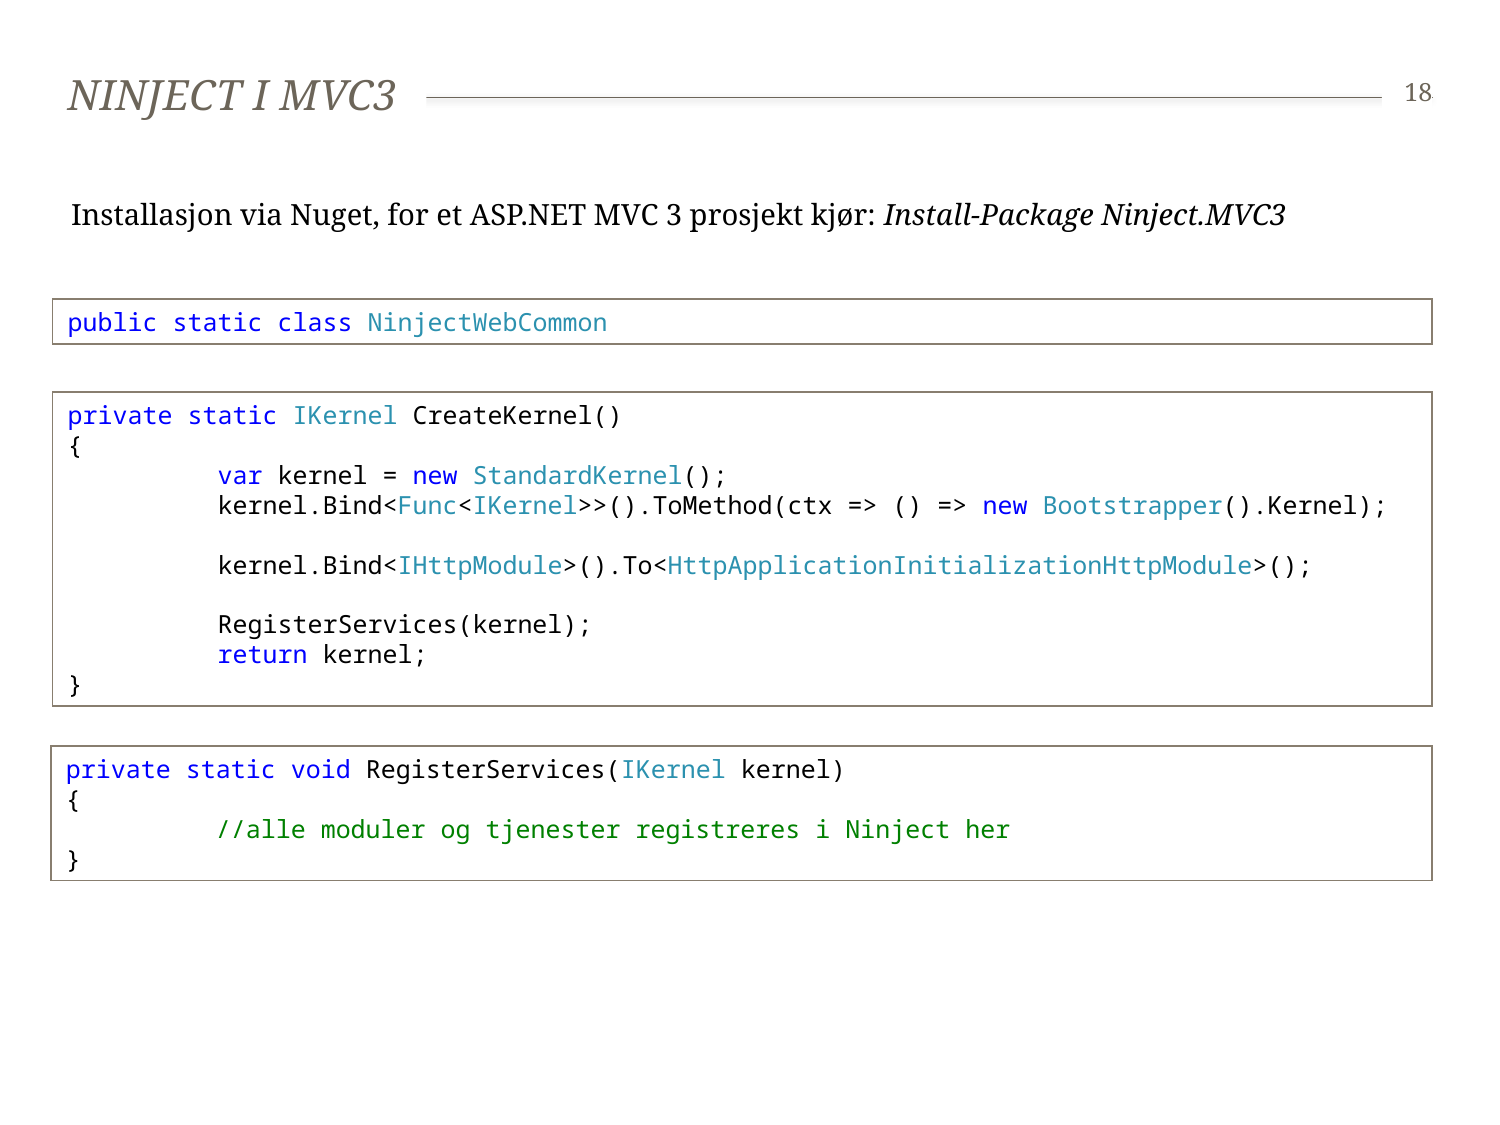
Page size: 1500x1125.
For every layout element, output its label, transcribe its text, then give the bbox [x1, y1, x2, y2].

text_box Installasjon via Nuget, for et ASP.NET MVC 3 prosjekt kjør: Install-Package Ninject.MVC3 [56, 188, 1500, 239]
text_box private static void RegisterServices(IKernel kernel) { //alle moduler og tjenester registreres i Ninject her } [50, 746, 1433, 881]
text_box private static IKernel CreateKernel() { var kernel = new StandardKernel(); kernel.Bind<Func<IKernel>>().ToMethod(ctx => () => new Bootstrapper().Kernel); kernel.Bind<IHttpModule>().To<HttpApplicationInitializationHttpModule>(); RegisterServices(kernel); return kernel; } [52, 391, 1433, 707]
slide_number 18 [1381, 70, 1433, 117]
title Ninject i MVC3 [52, 68, 427, 120]
text_box public static class NinjectWebCommon [52, 298, 1433, 344]
